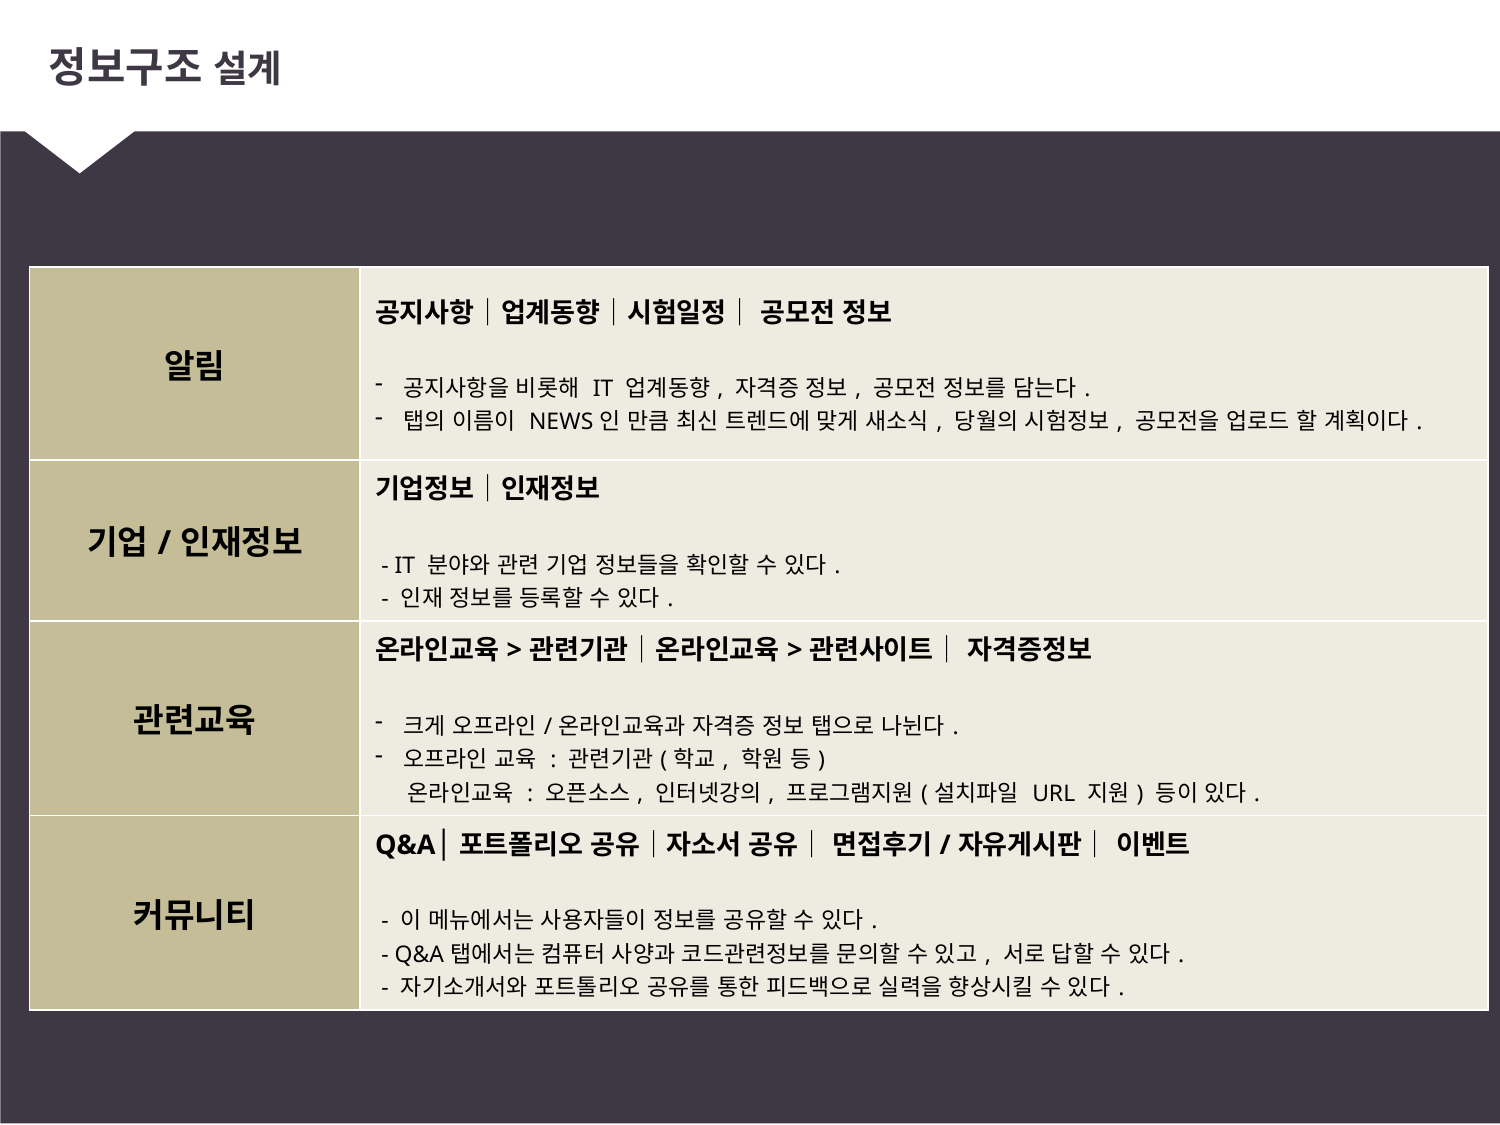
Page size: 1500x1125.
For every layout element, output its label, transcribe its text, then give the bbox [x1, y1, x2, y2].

table_cell 관련교육 [30, 622, 359, 815]
table_header 공지사항│업계동향│시험일정│ 공모전 정보 공지사항을 비롯해 IT 업계동향, 자격증 정보, 공모전 정보를 담는다. 탭의 이름이 NEWS인 만큼 최신 트렌드에 맞게 새소식, 당월의 시험정보, 공모전을 업로드 할 계획이다. [361, 268, 1487, 459]
table_cell 커뮤니티 [30, 816, 359, 1009]
table_header 알림 [30, 268, 359, 459]
title 정보구조 설계 [33, 19, 1483, 113]
table_cell 온라인교육>관련기관│온라인교육>관련사이트│ 자격증정보 크게 오프라인/온라인교육과 자격증 정보 탭으로 나뉜다. 오프라인 교육 : 관련기관(학교, 학원 등) 온라인교육 : 오픈소스, 인터넷강의, 프로그램지원(설치파일 URL 지원) 등이 있다. [361, 622, 1487, 815]
table_cell 기업/인재정보 [30, 461, 359, 620]
table_cell 기업정보│인재정보 - IT 분야와 관련 기업 정보들을 확인할 수 있다. - 인재 정보를 등록할 수 있다. [361, 461, 1487, 620]
table_cell Q&A│포트폴리오 공유│자소서 공유│ 면접후기/자유게시판│ 이벤트 - 이 메뉴에서는 사용자들이 정보를 공유할 수 있다. - Q&A탭에서는 컴퓨터 사양과 코드관련정보를 문의할 수 있고, 서로 답할 수 있다. - 자기소개서와 포트톨리오 공유를 통한 피드백으로 실력을 향상시킬 수 있다. [361, 816, 1487, 1009]
